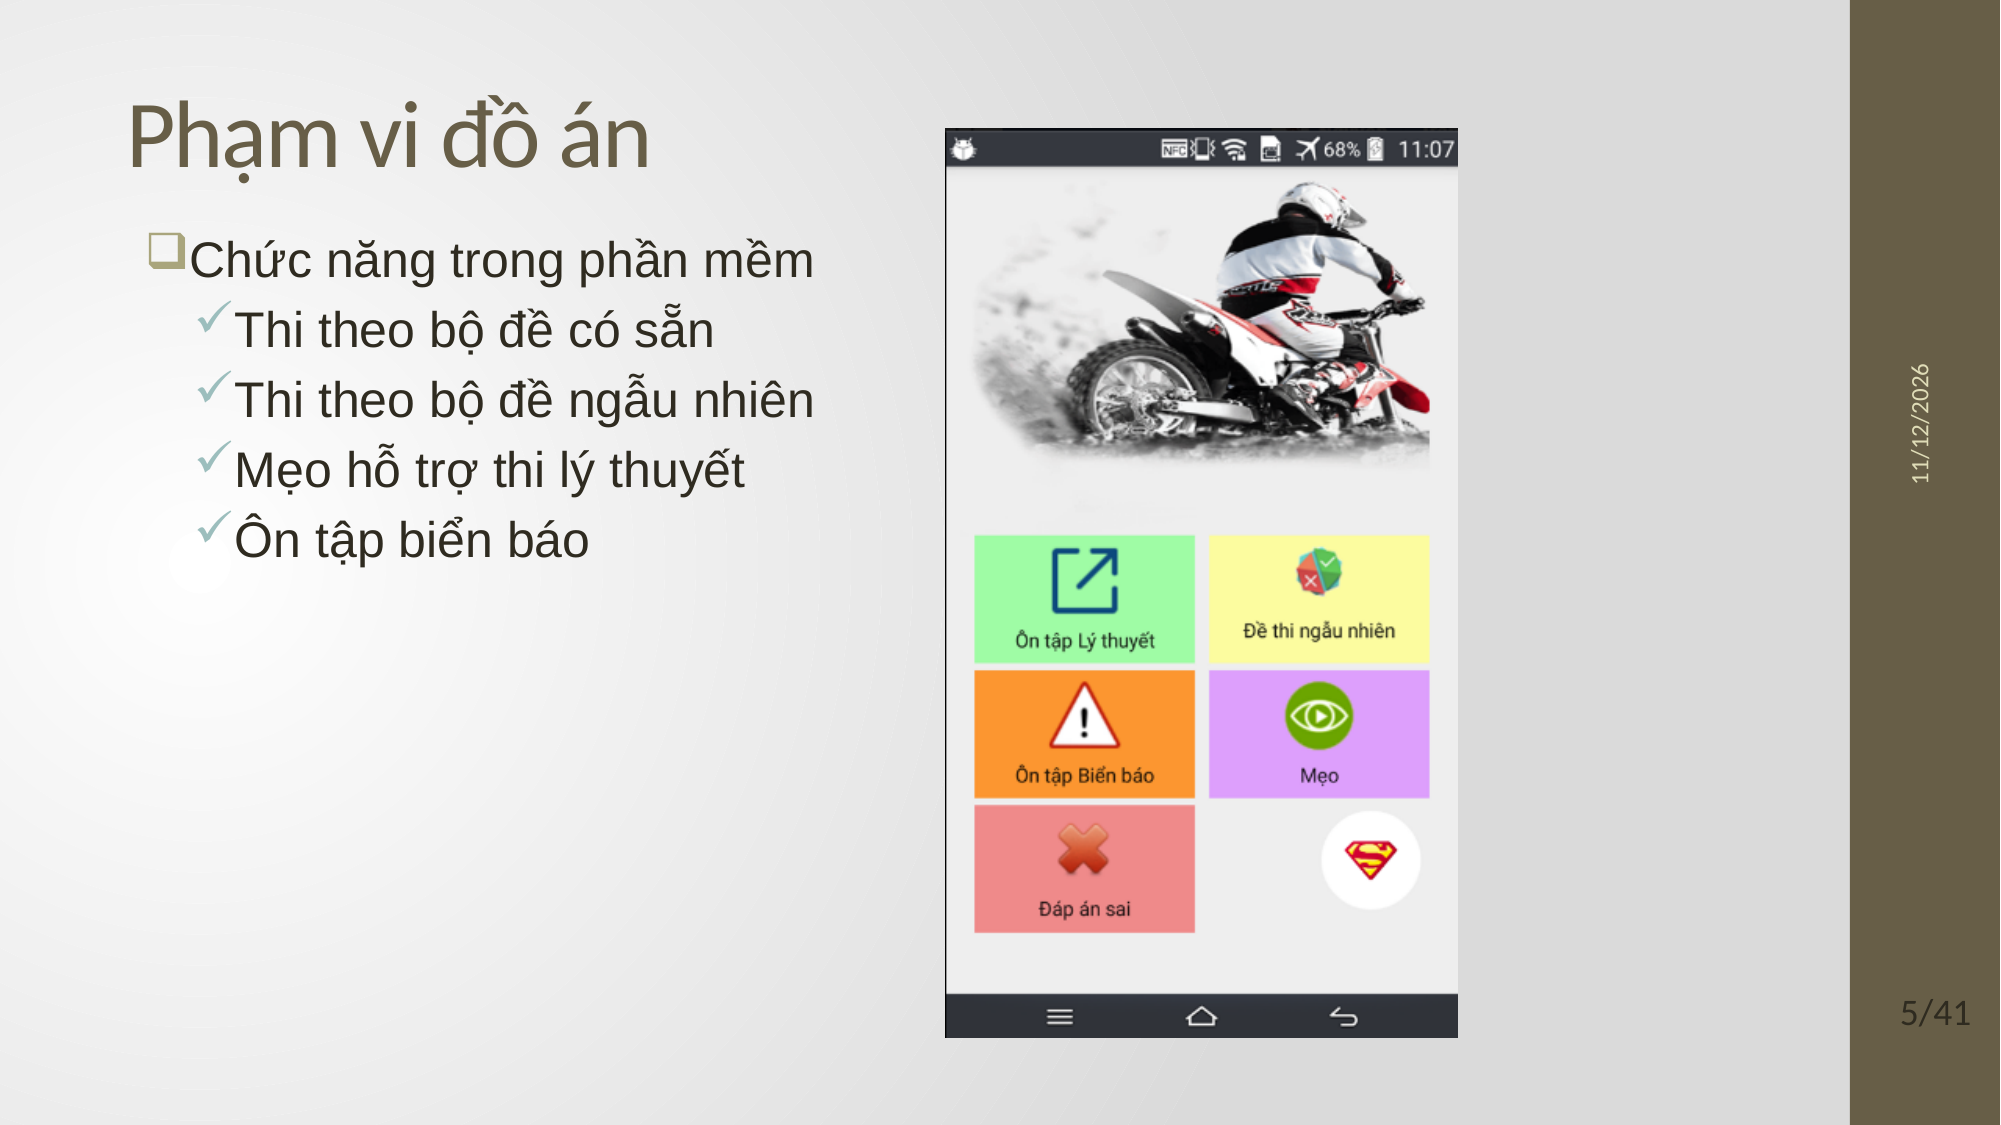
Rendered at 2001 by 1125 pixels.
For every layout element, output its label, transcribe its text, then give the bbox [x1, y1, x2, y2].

title Phạm vi đồ án [111, 60, 1607, 198]
list Chức năng trong phần mềm Thi theo bộ đề có sẵn Thi theo bộ đề ngẫu nhiên Mẹo hỗ trợ thi lý thuyết Ôn tập biển báo [111, 219, 1522, 1073]
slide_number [1878, 100, 1959, 501]
slide_number 5/41 [1850, 966, 1987, 1055]
picture [944, 128, 1459, 1039]
